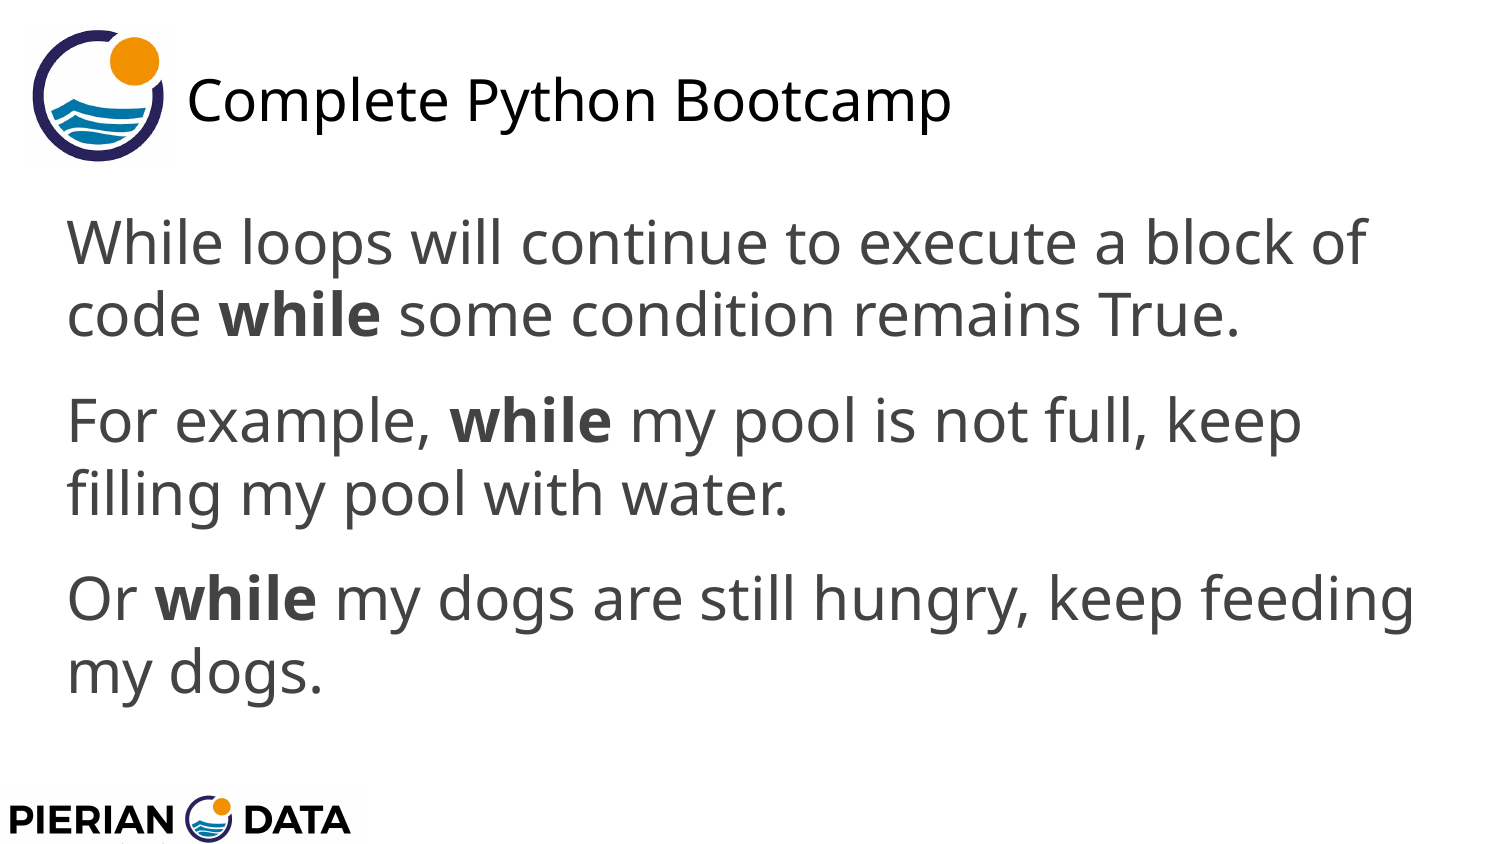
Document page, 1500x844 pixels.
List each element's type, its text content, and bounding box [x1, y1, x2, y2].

title Complete Python Bootcamp [176, 48, 1449, 143]
list While loops will continue to execute a block of code while some condition remains True. For example, while my pool is not full, keep filling my pool with water. Or while my dogs are still hungry, keep feeding my dogs. [51, 189, 1476, 750]
picture [0, 787, 368, 844]
picture [24, 24, 172, 167]
